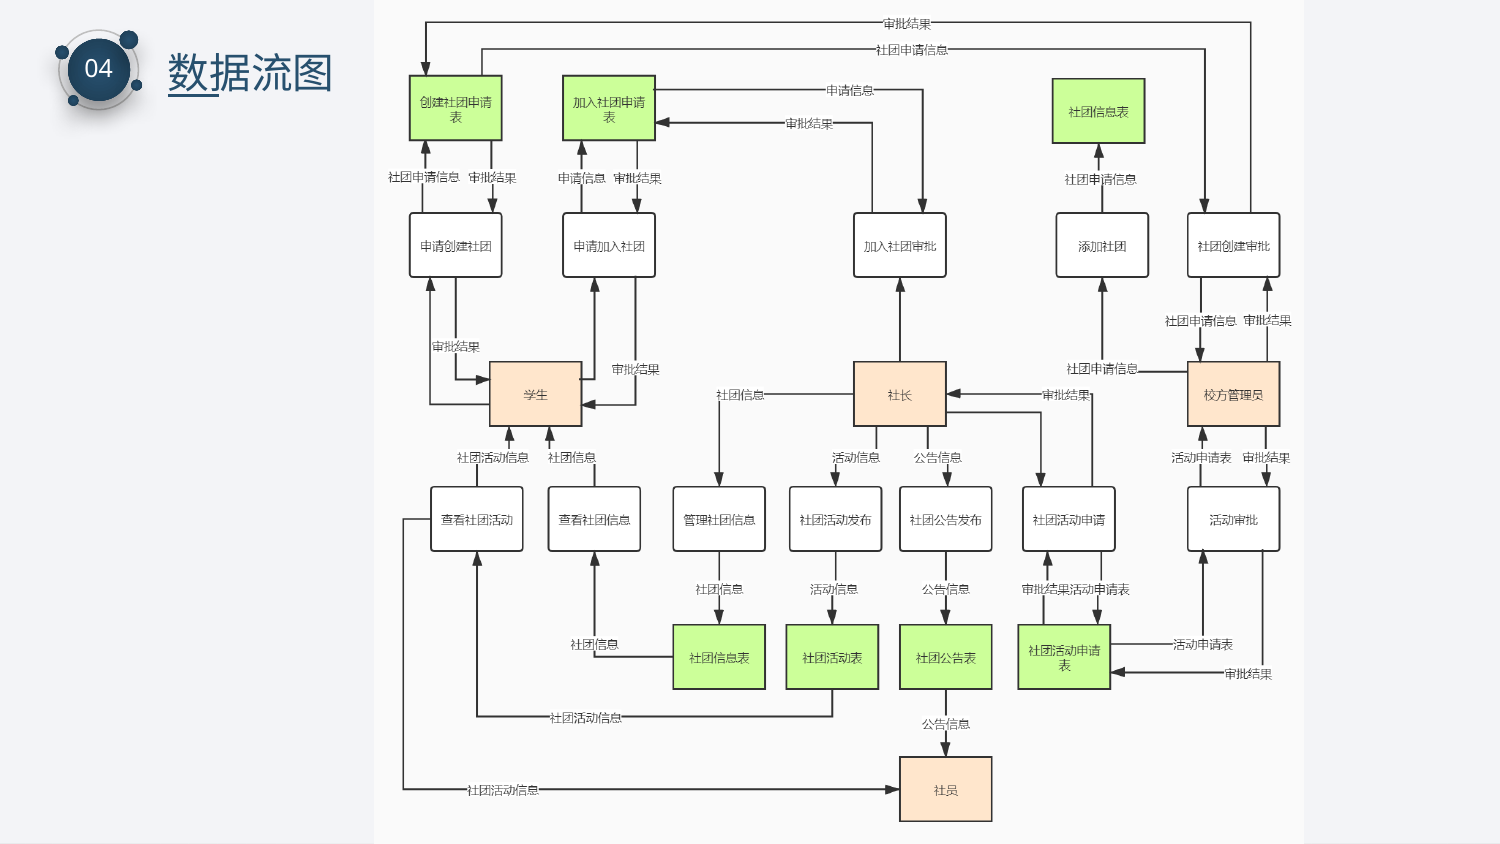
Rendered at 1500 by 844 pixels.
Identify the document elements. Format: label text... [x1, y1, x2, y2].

text_box 04 [69, 45, 128, 91]
picture [373, 0, 1304, 844]
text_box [152, 39, 351, 106]
